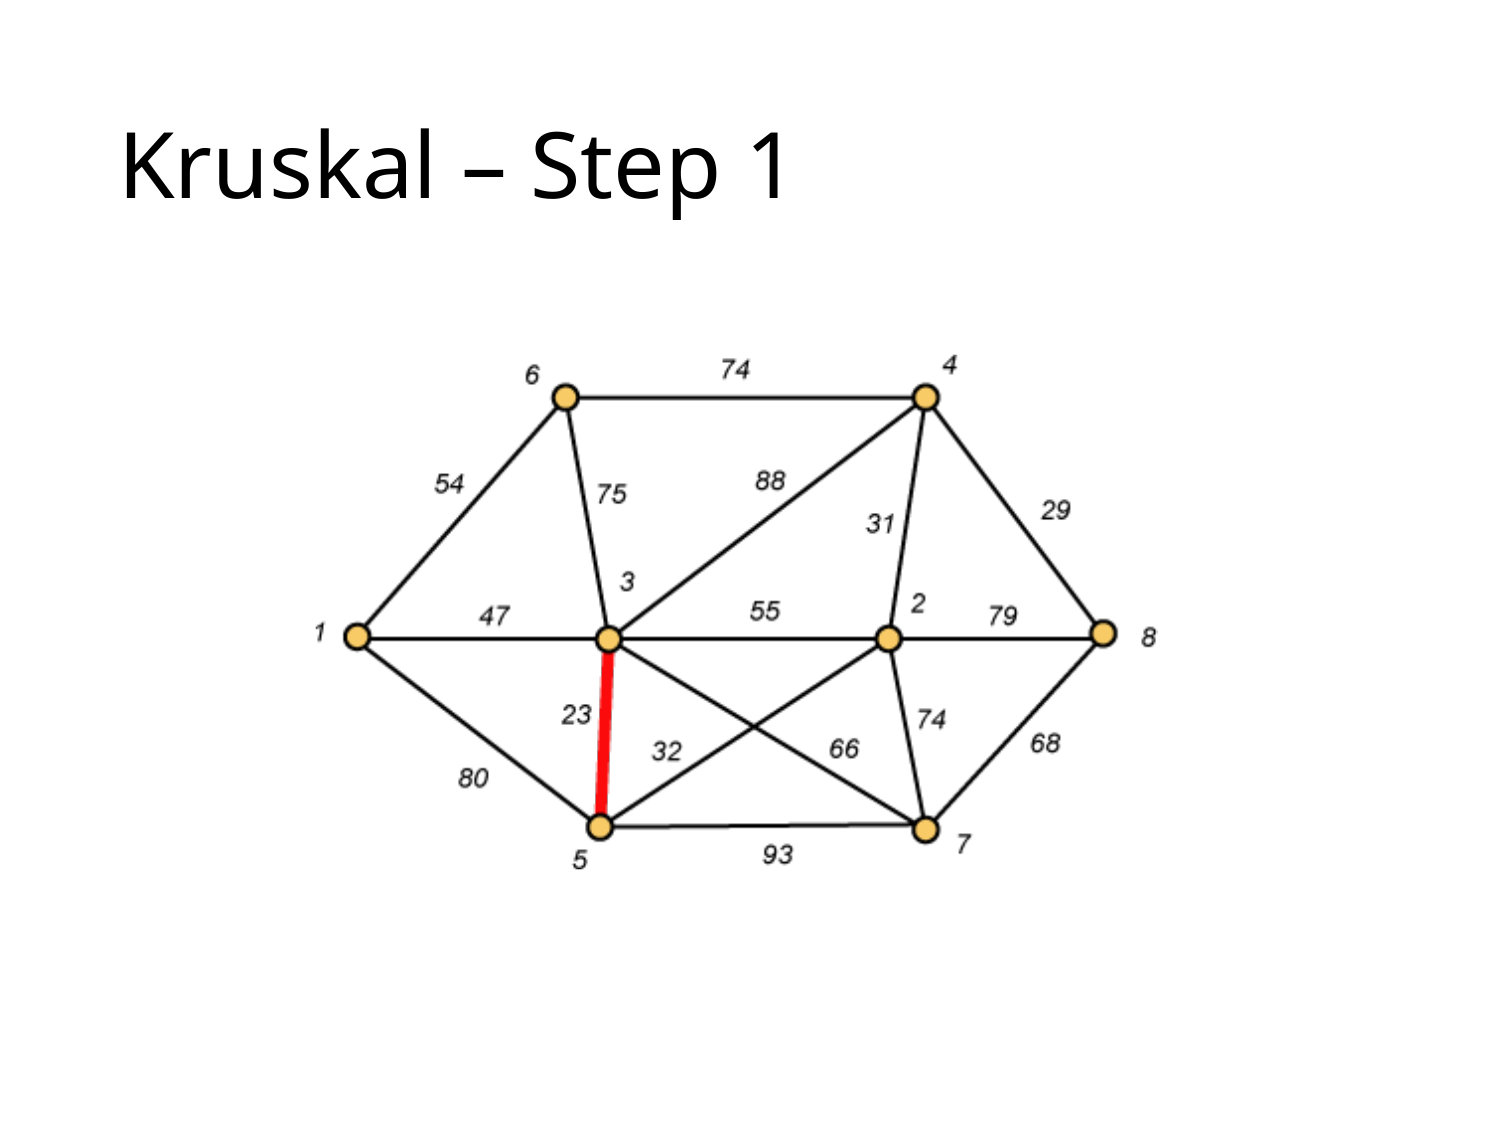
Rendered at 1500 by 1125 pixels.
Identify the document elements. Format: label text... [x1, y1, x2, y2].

picture [312, 349, 1158, 880]
title Kruskal – Step 1 [103, 59, 1397, 278]
